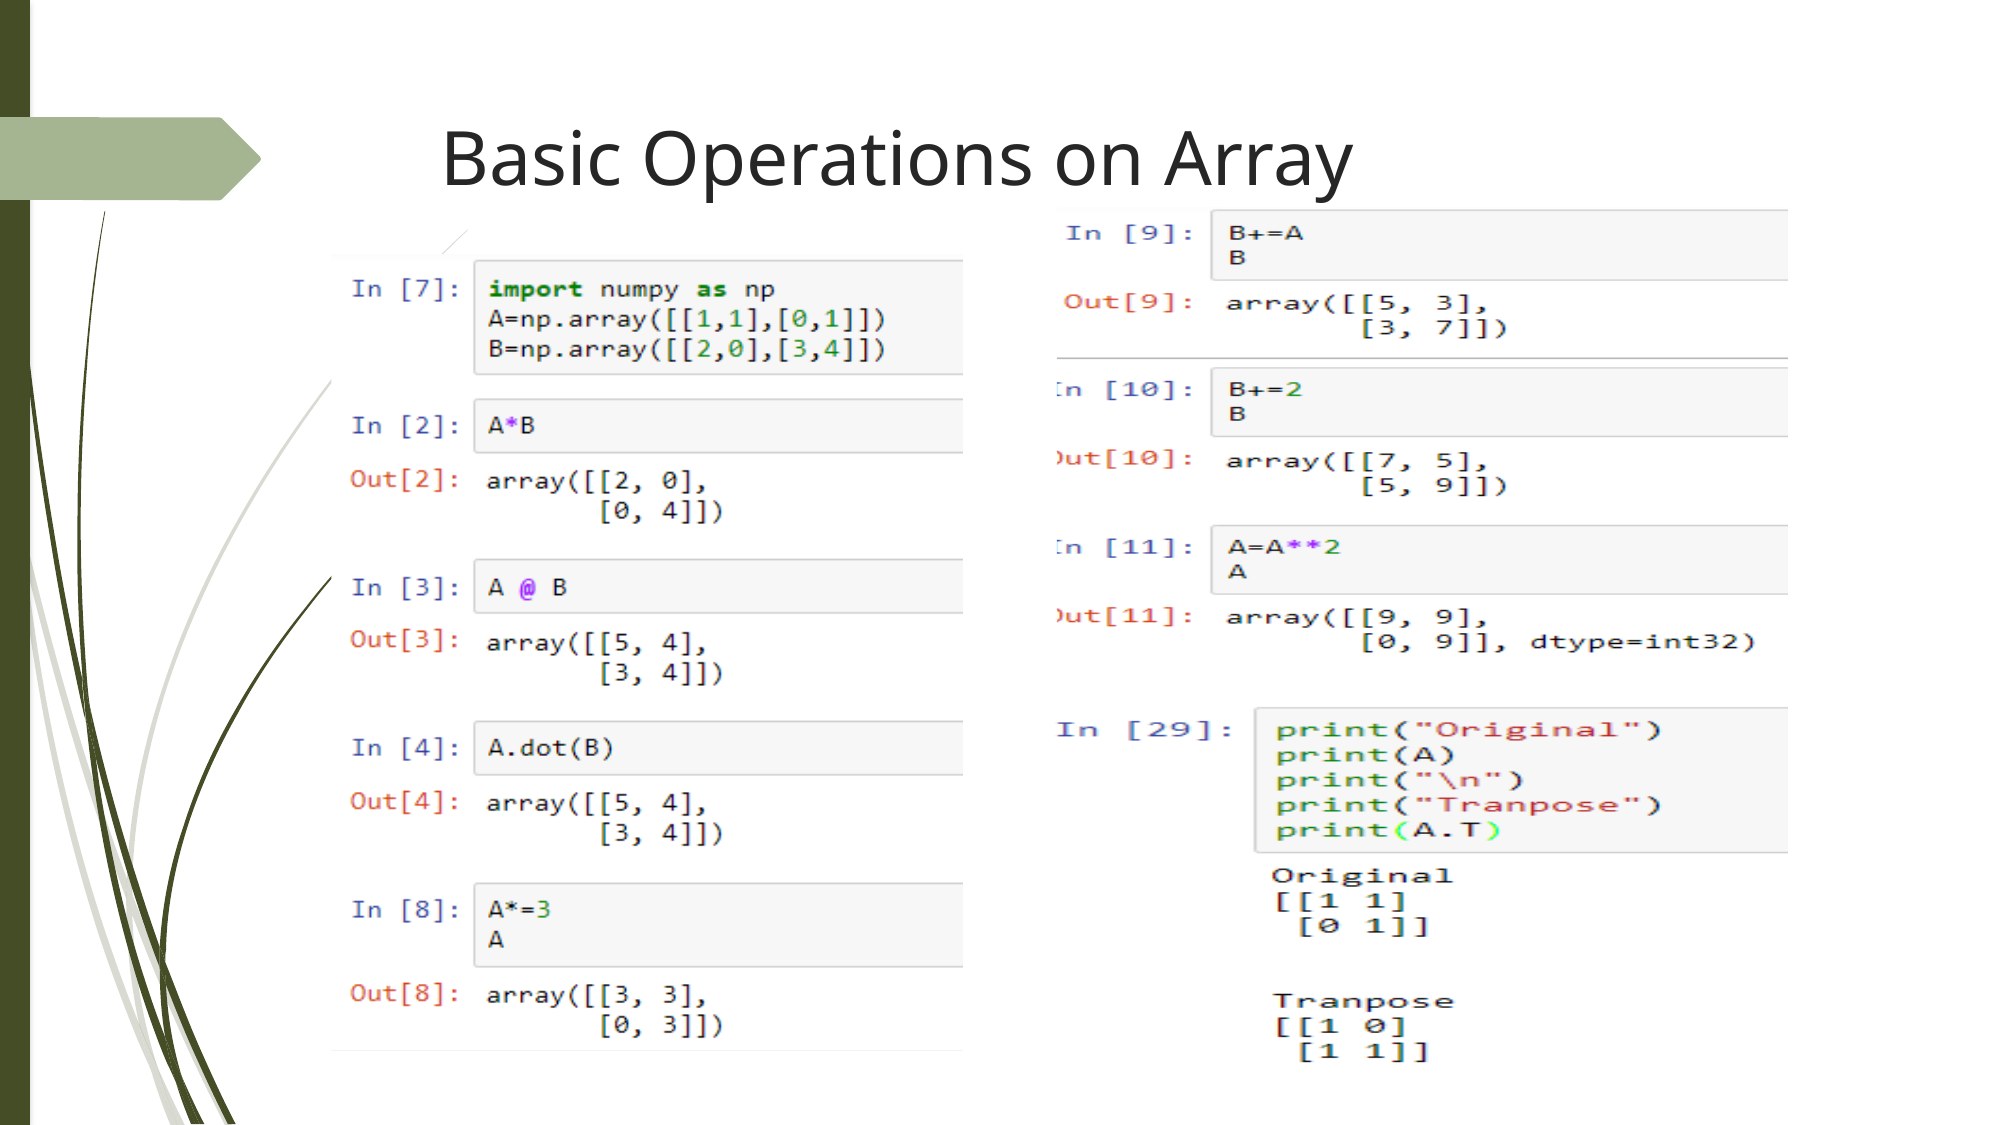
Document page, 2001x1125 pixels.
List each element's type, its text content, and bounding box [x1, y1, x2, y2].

picture [1025, 698, 1789, 1081]
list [331, 253, 964, 1051]
title Basic Operations on Array [425, 102, 1888, 313]
picture [1056, 207, 1789, 668]
